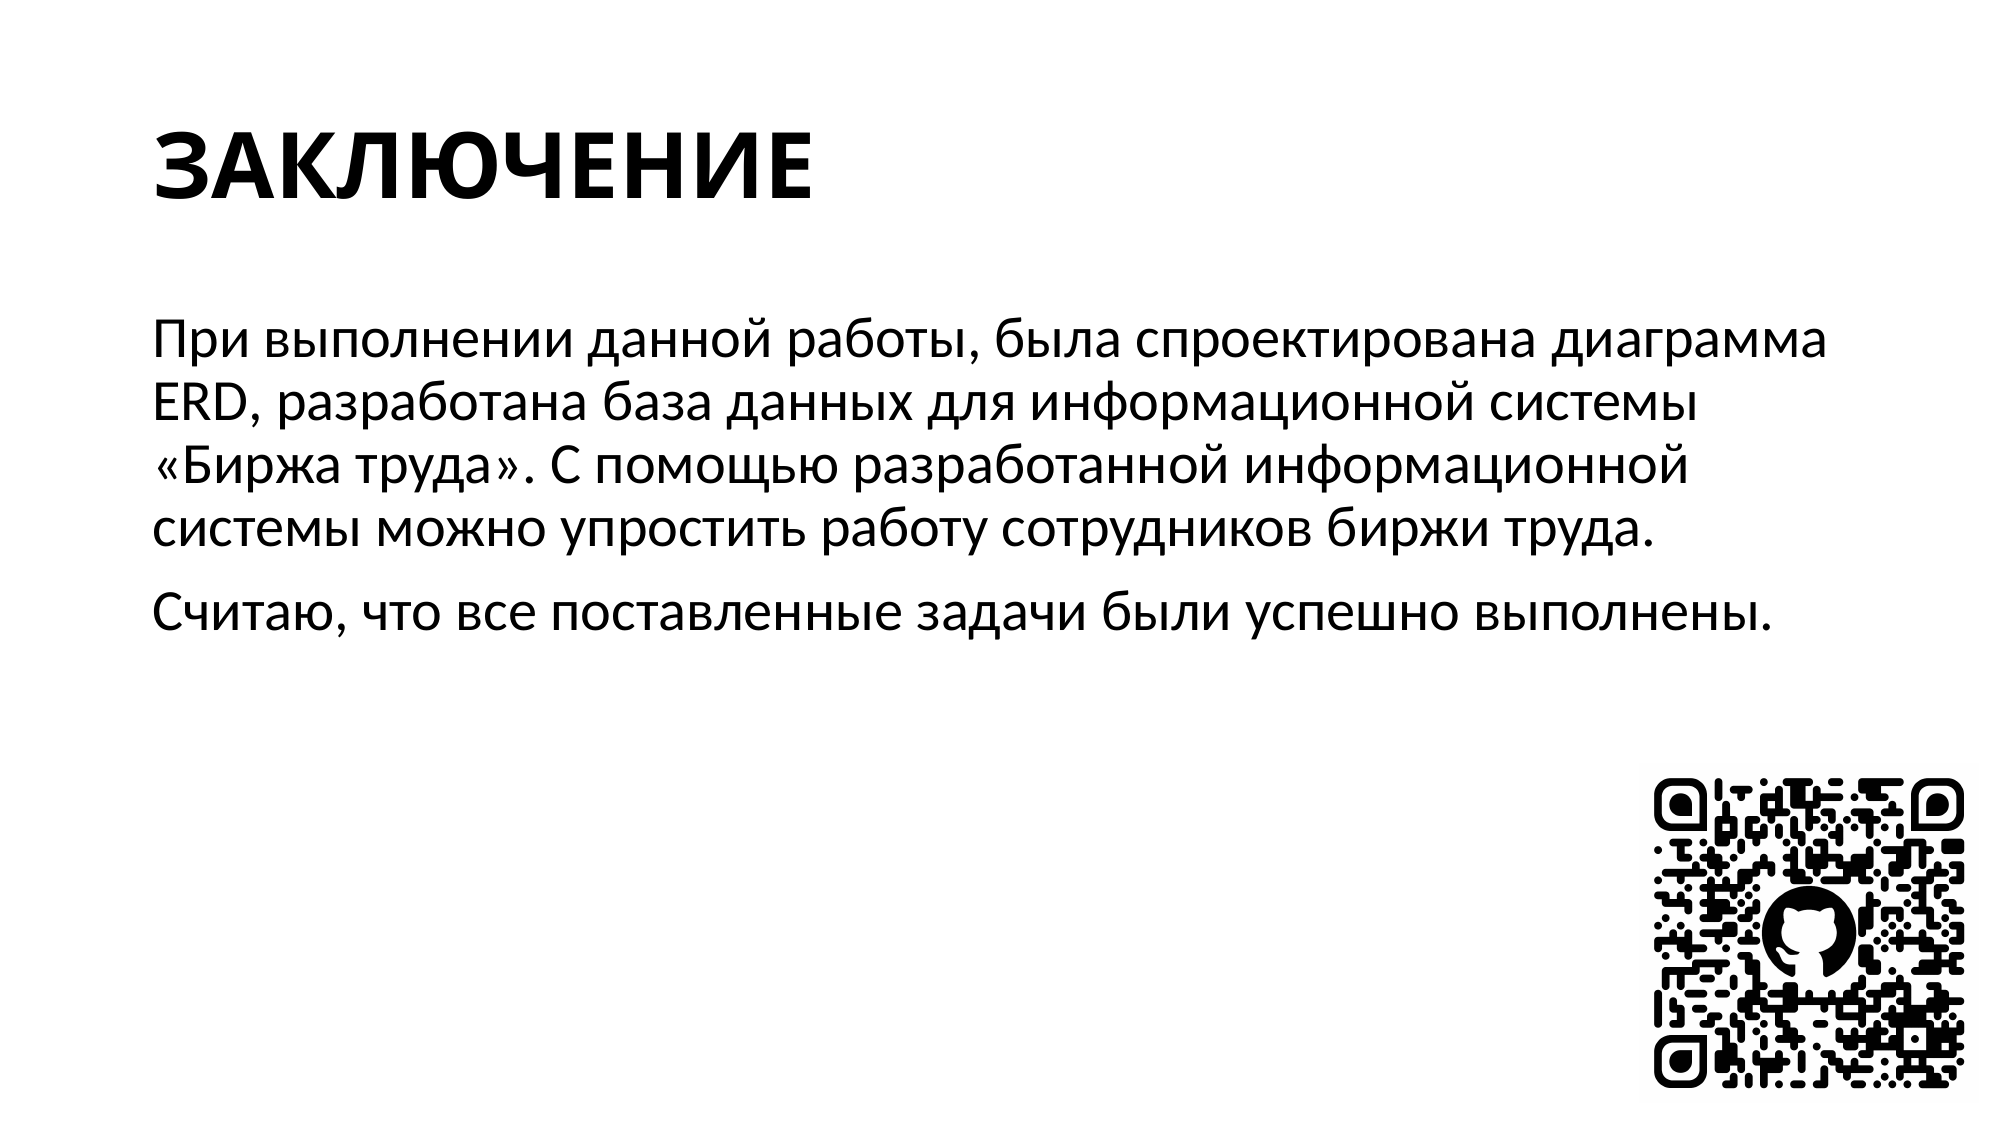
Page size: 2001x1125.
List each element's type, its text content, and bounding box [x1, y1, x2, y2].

title ЗАКЛЮЧЕНИЕ [137, 59, 1863, 278]
picture [1639, 763, 1979, 1104]
list При выполнении данной работы, была спроектирована диаграмма ERD, разработана база данных для информационной системы «Биржа труда». С помощью разработанной информационной системы можно упростить работу сотрудников биржи труда. Считаю, что все поставленные задачи были успешно выполнены. [137, 299, 1863, 1014]
